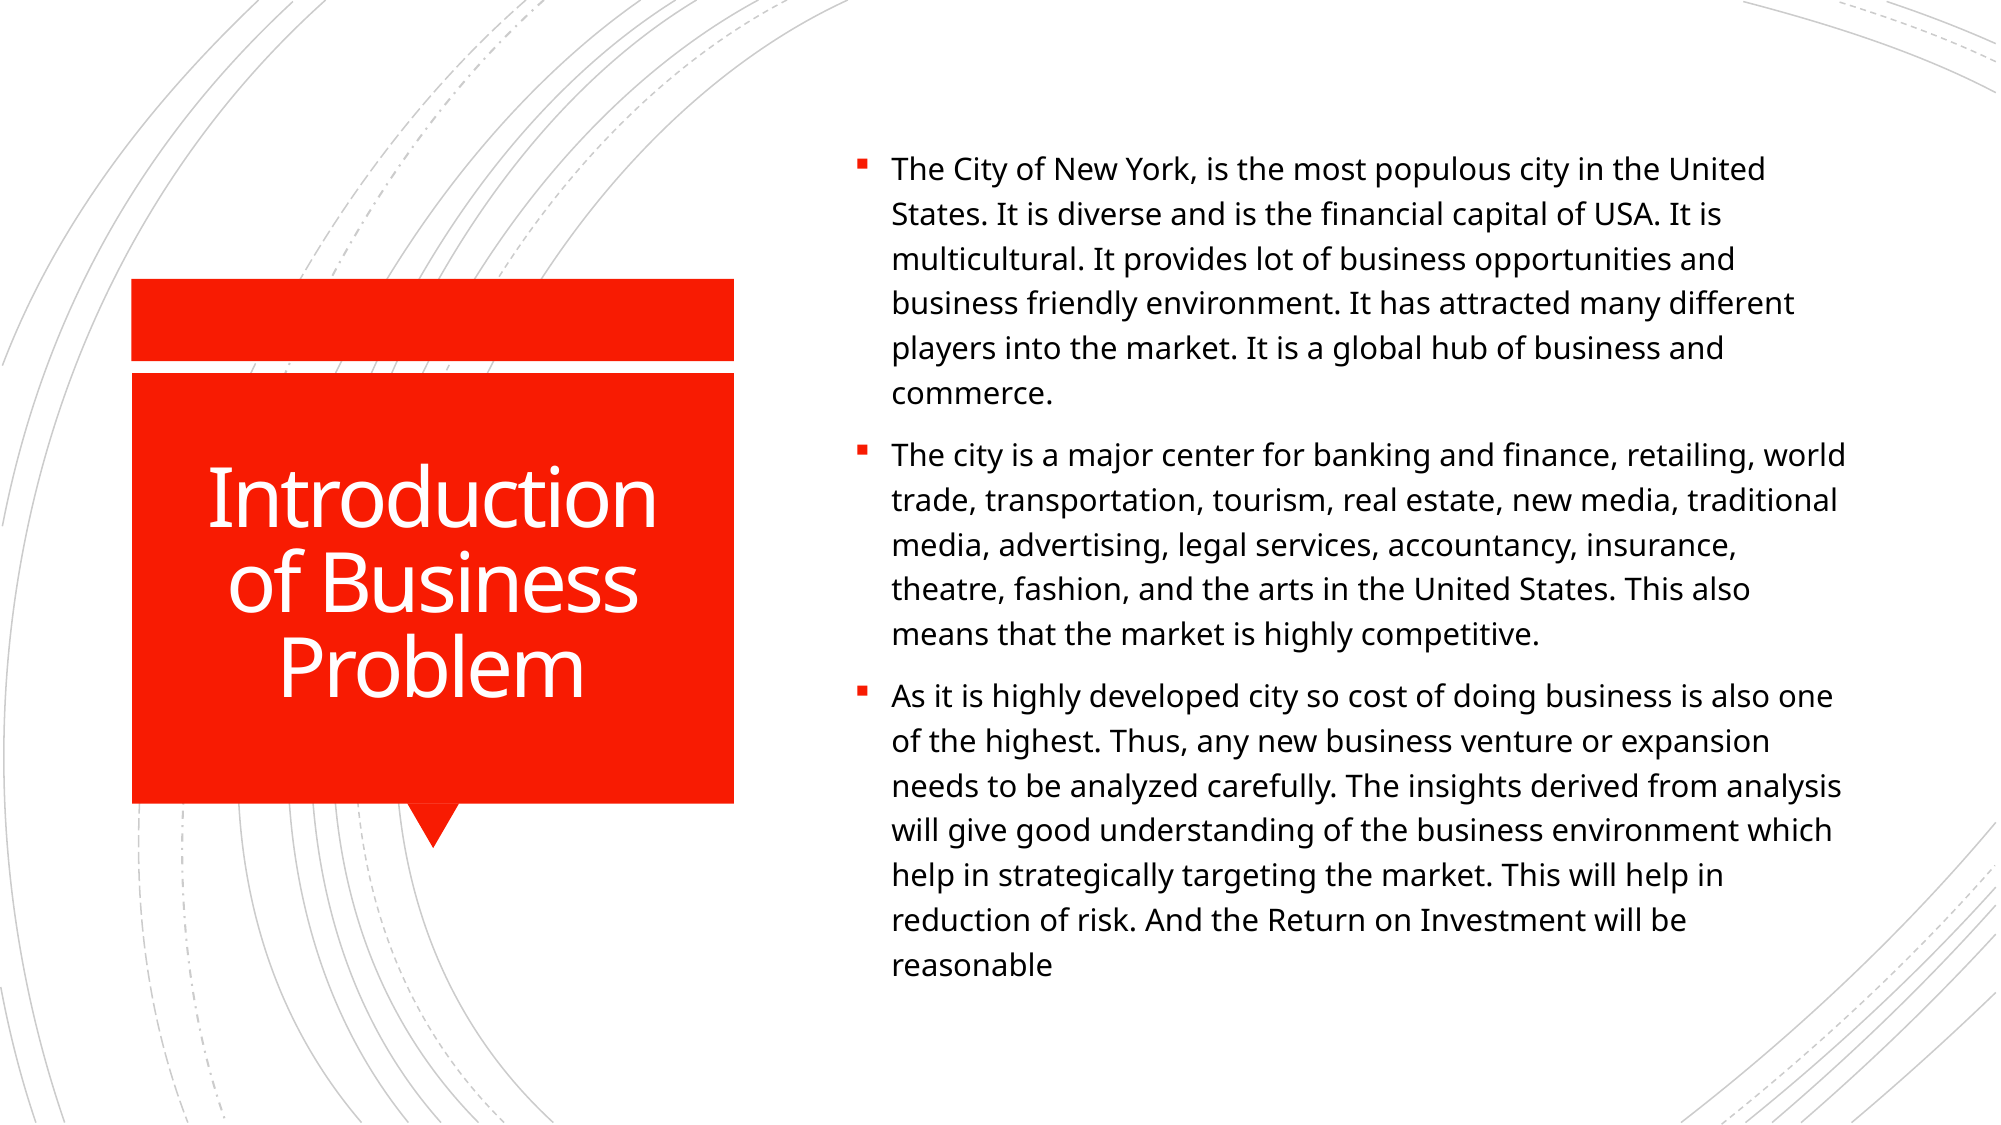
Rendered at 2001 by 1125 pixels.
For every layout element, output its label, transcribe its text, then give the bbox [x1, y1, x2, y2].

title Introduction of Business Problem [145, 385, 720, 789]
list The City of New York, is the most populous city in the United States. It is diverse and is the financial capital of USA. It is multicultural. It provides lot of business opportunities and business friendly environment. It has attracted many different players into the market. It is a global hub of business and commerce. The city is a major center for banking and finance, retailing, world trade, transportation, tourism, real estate, new media, traditional media, advertising, legal services, accountancy, insurance, theatre, fashion, and the arts in the United States. This also means that the market is highly competitive. As it is highly developed city so cost of doing business is also one of the highest. Thus, any new business venture or expansion needs to be analyzed carefully. The insights derived from analysis will give good understanding of the business environment which help in strategically targeting the market. This will help in reduction of risk. And the Return on Investment will be reasonable [839, 131, 1871, 993]
